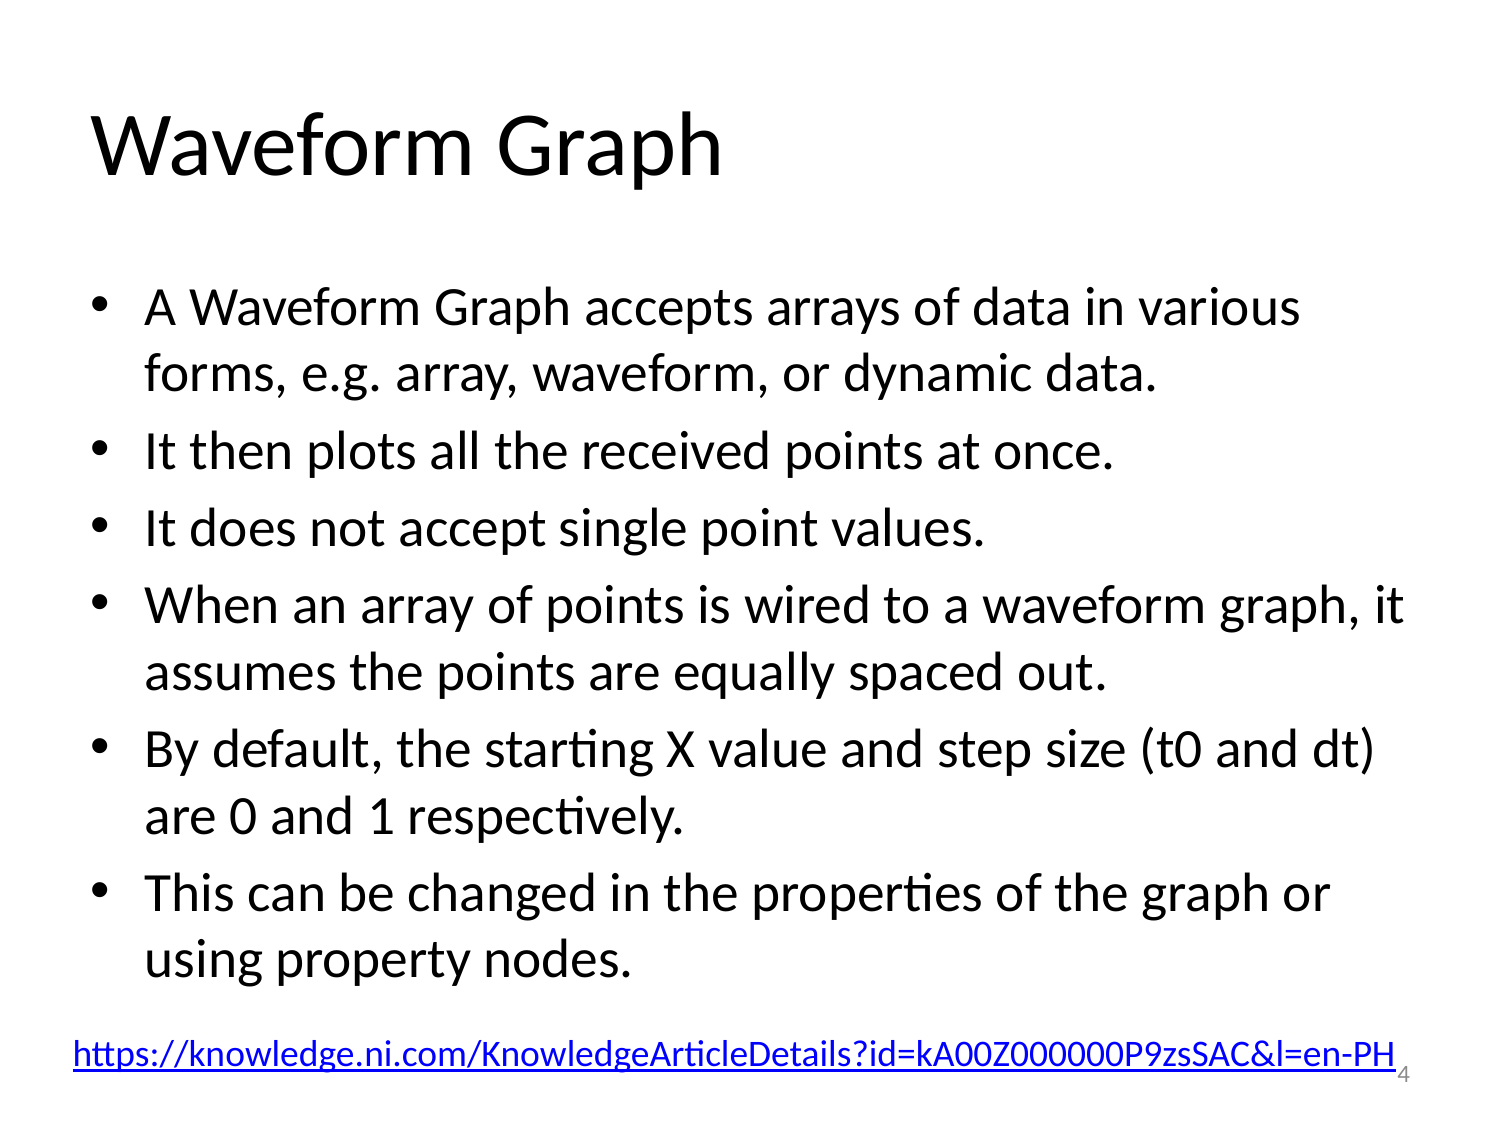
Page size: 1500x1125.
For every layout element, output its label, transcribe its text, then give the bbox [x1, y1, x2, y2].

list A Waveform Graph accepts arrays of data in various forms, e.g. array, waveform, or dynamic data. It then plots all the received points at once. It does not accept single point values. When an array of points is wired to a waveform graph, it assumes the points are equally spaced out. By default, the starting X value and step size (t0 and dt) are 0 and 1 respectively. This can be changed in the properties of the graph or using property nodes. [75, 262, 1425, 1005]
slide_number 4 [1074, 1042, 1425, 1103]
text_box https://knowledge.ni.com/KnowledgeArticleDetails?id=kA00Z000000P9zsSAC&l=en-PH [57, 1021, 1412, 1082]
title Waveform Graph [75, 45, 1425, 233]
